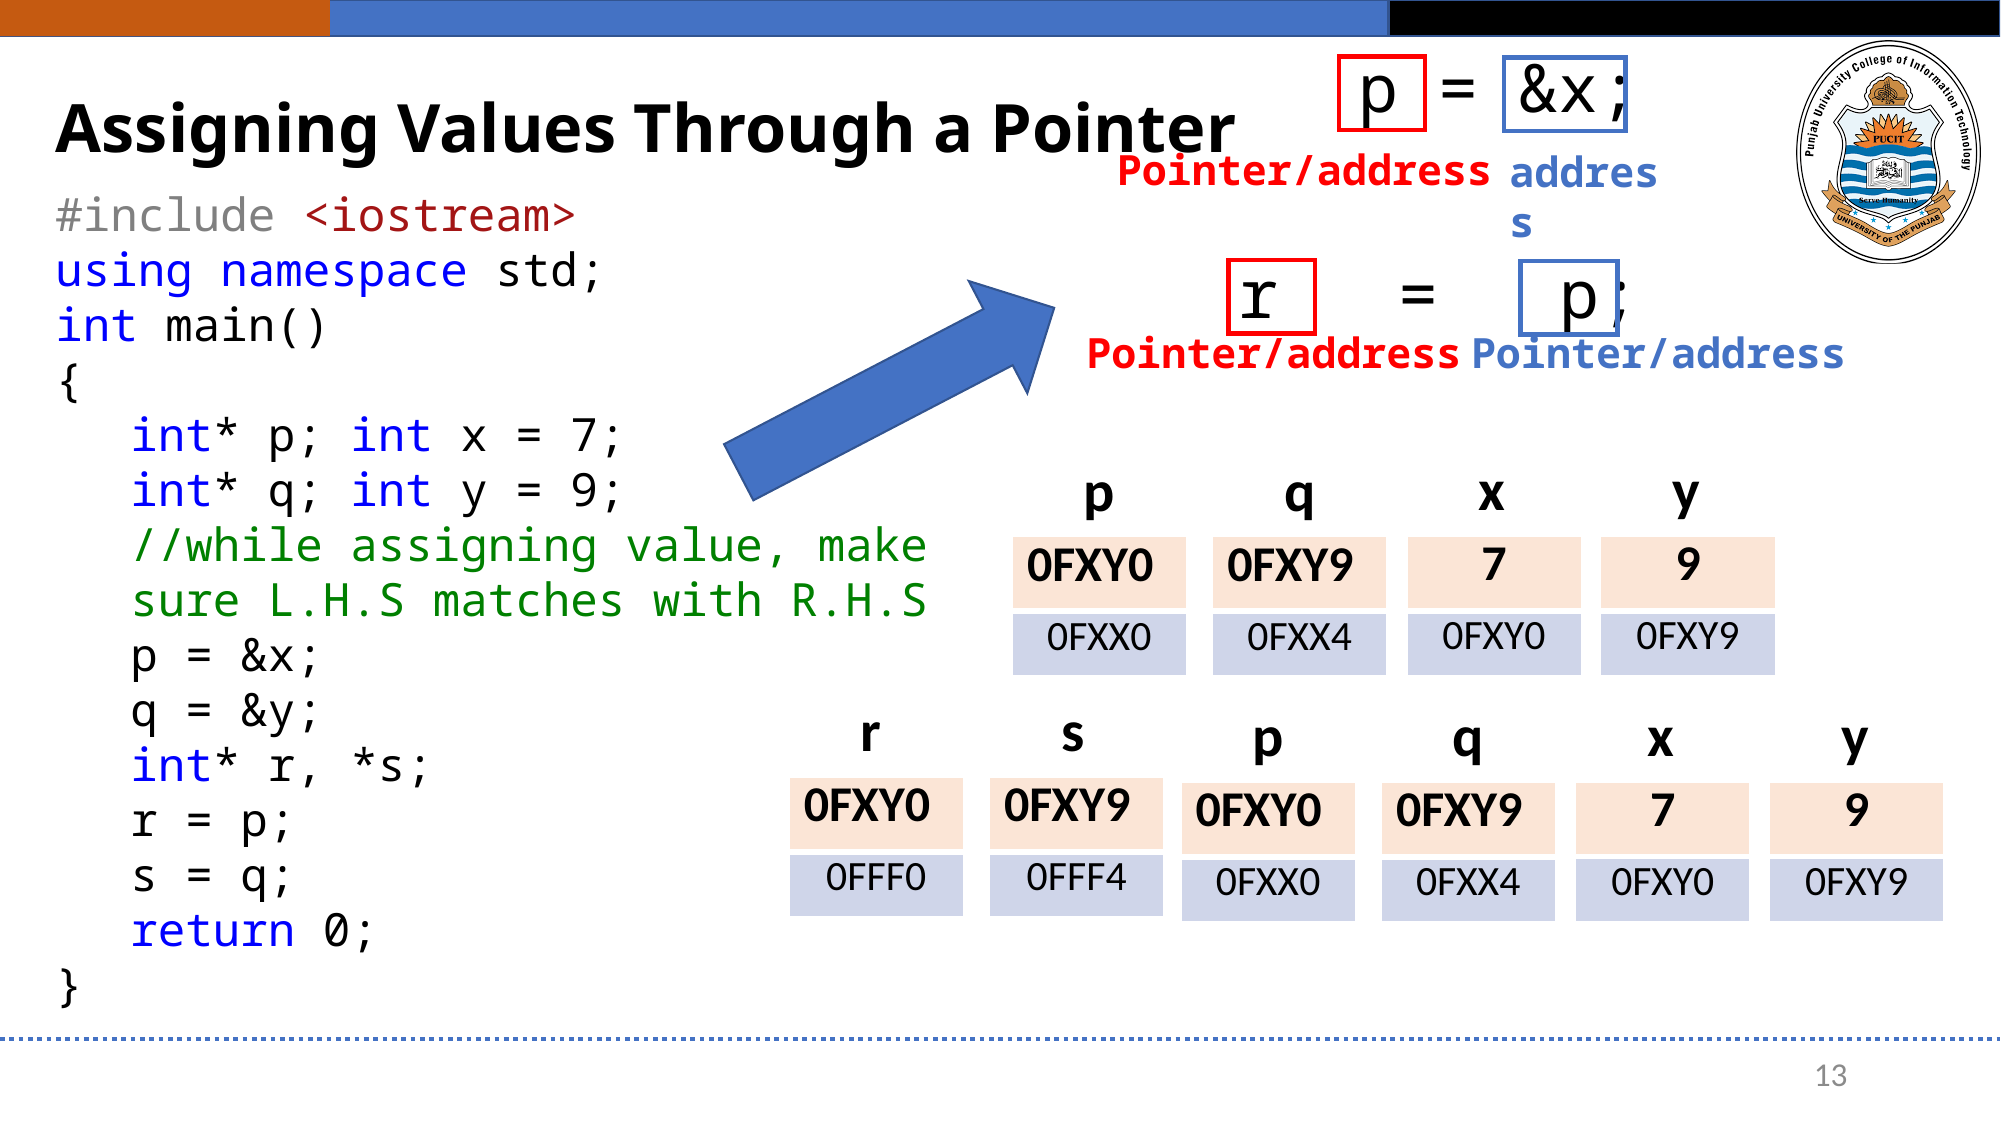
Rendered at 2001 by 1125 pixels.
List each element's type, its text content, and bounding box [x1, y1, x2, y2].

title Assigning Values Through a Pointer [40, 67, 1766, 195]
text_box address [1419, 138, 1688, 253]
table_cell 0FFF0 [790, 855, 963, 916]
table_header 7 [1408, 537, 1581, 608]
table_header 0FXY9 [990, 778, 1163, 849]
text_box [722, 279, 1056, 502]
text_box [1338, 56, 1426, 131]
text_box Pointer/address [1381, 319, 1861, 385]
table_cell 0FXX4 [1213, 614, 1386, 675]
table_cell 0FXX0 [1182, 860, 1355, 921]
table_cell 0FXY9 [1770, 859, 1943, 921]
table_header 9 [1601, 537, 1775, 608]
text_box r = p; [1149, 244, 1654, 319]
text_box Pointer/address [996, 319, 1381, 385]
text_box q [1438, 691, 1521, 776]
text_box y [1826, 690, 1909, 776]
table_cell 0FXY0 [1576, 859, 1749, 921]
table_cell 0FXX0 [1013, 614, 1186, 675]
table_cell 0FFF4 [990, 855, 1163, 916]
table_header 0FXY0 [790, 778, 963, 849]
slide_number 13 [1412, 1042, 1863, 1103]
table_cell 0FXY9 [1601, 614, 1775, 675]
picture [1776, 40, 2000, 264]
text_box s [1046, 686, 1129, 771]
text_box [1503, 57, 1626, 132]
text_box [1228, 259, 1316, 334]
text_box p = &x; [1266, 38, 1655, 134]
text_box r [846, 686, 929, 771]
table_header 0FXY9 [1213, 537, 1386, 608]
text_box q [1269, 445, 1353, 531]
text_box Pointer/address [1027, 135, 1507, 201]
table_header 0FXY0 [1013, 537, 1186, 608]
table_header 9 [1770, 783, 1943, 854]
table_cell 0FXX4 [1382, 860, 1555, 921]
text_box y [1657, 445, 1741, 530]
text_box #include <iostream> using namespace std; int main() { int* p; int x = 7; int* q; int y = 9; //while assigning value, make sure L.H.S matches with R.H.S p = &x; q = &y; int* r, *s; r = p; s = q; return 0; } [40, 178, 1066, 1019]
table_header 0FXY0 [1182, 783, 1355, 854]
text_box [1520, 260, 1619, 335]
text_box x [1632, 690, 1716, 776]
text_box p [1069, 445, 1152, 531]
table_header 0FXY9 [1382, 783, 1555, 854]
text_box p [1237, 691, 1321, 776]
table_header 7 [1576, 783, 1749, 854]
text_box x [1463, 445, 1547, 530]
table_cell 0FXY0 [1408, 614, 1581, 675]
